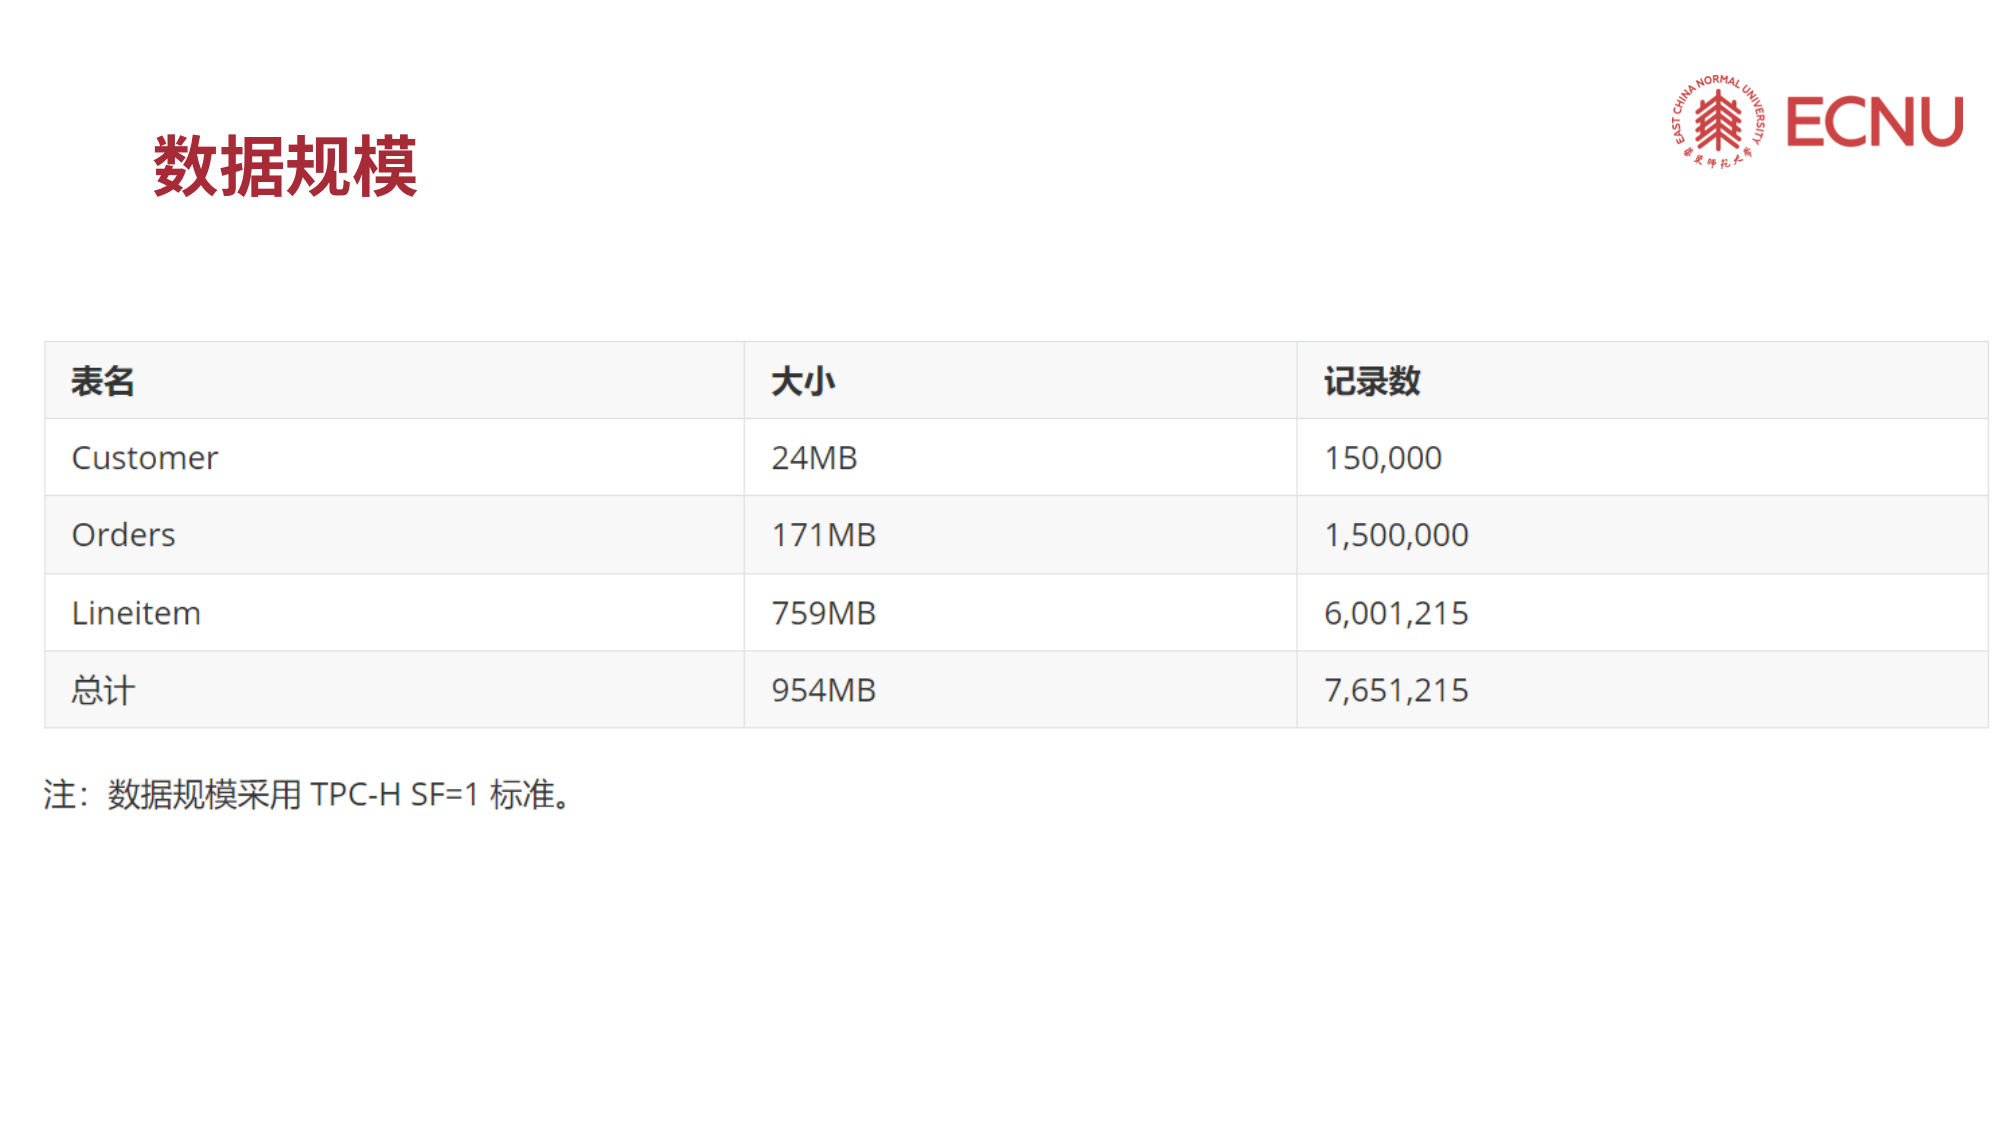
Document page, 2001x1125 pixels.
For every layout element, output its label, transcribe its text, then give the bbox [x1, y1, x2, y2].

title 数据规模 [137, 61, 1863, 280]
picture [0, 314, 2000, 811]
picture [1863, 75, 1963, 169]
